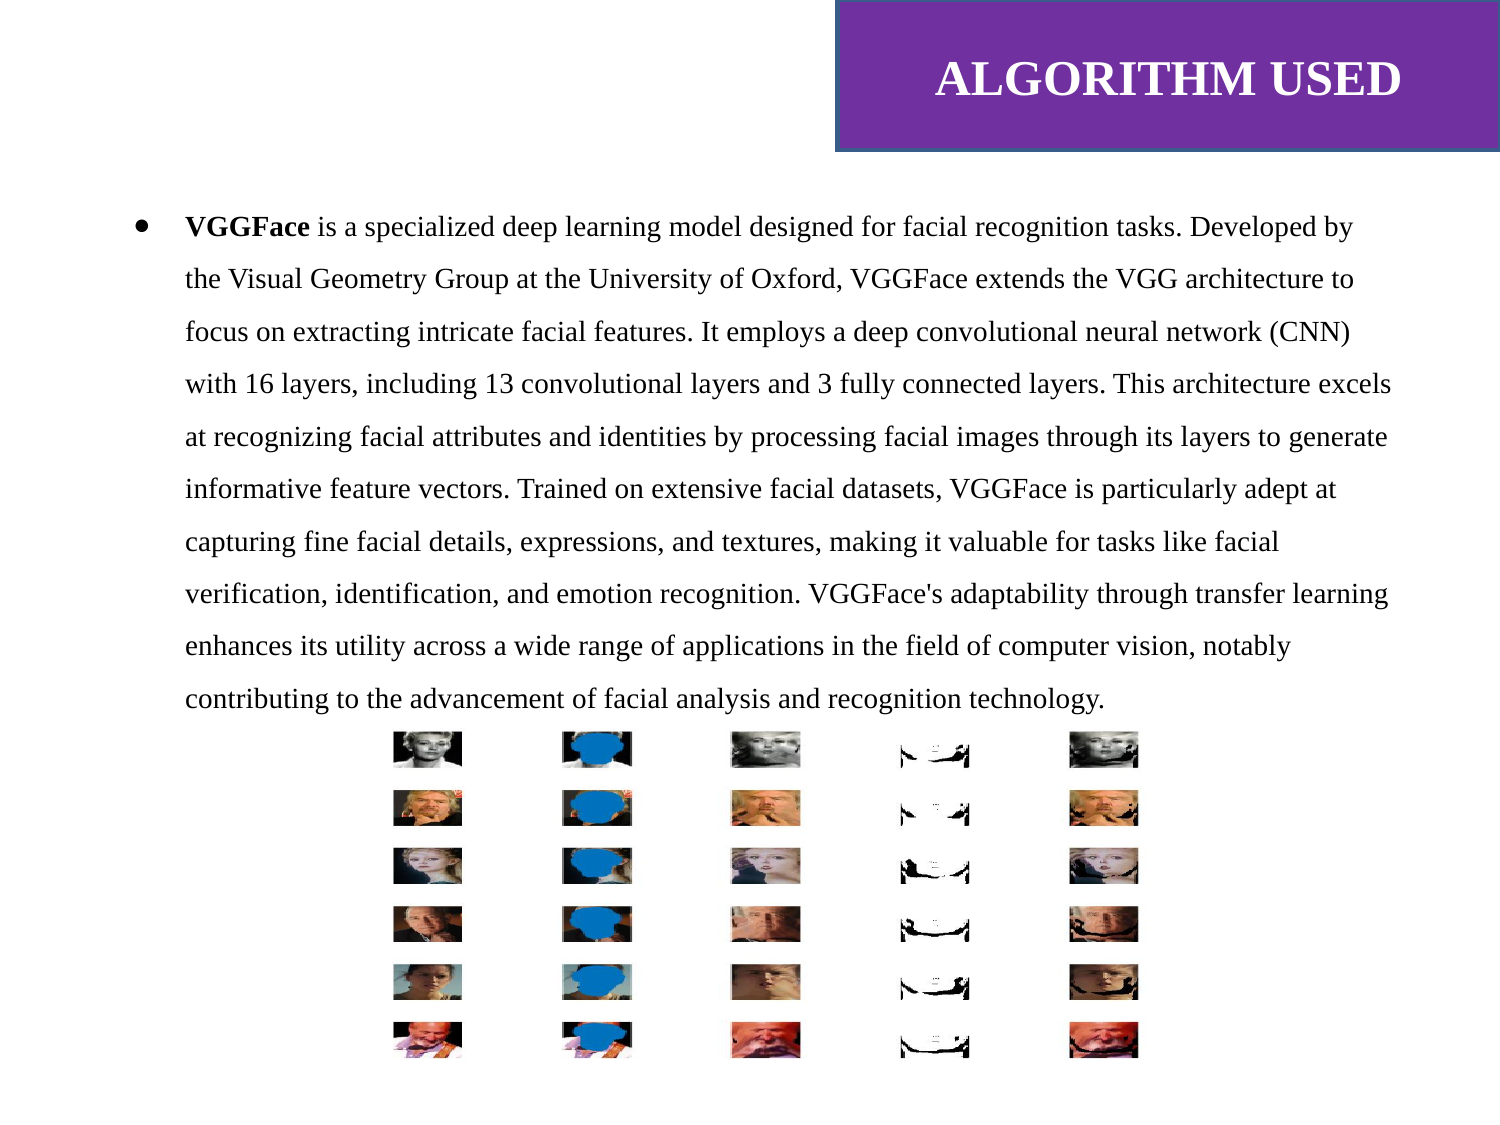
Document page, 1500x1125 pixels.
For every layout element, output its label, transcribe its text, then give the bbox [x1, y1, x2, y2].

text_box VGGFace is a specialized deep learning model designed for facial recognition tasks. Developed by the Visual Geometry Group at the University of Oxford, VGGFace extends the VGG architecture to focus on extracting intricate facial features. It employs a deep convolutional neural network (CNN) with 16 layers, including 13 convolutional layers and 3 fully connected layers. This architecture excels at recognizing facial attributes and identities by processing facial images through its layers to generate informative feature vectors. Trained on extensive facial datasets, VGGFace is particularly adept at capturing fine facial details, expressions, and textures, making it valuable for tasks like facial verification, identification, and emotion recognition. VGGFace's adaptability through transfer learning enhances its utility across a wide range of applications in the field of computer vision, notably contributing to the advancement of facial analysis and recognition technology. [95, 174, 1410, 730]
picture [343, 717, 1184, 1076]
text_box ALGORITHM USED [837, 0, 1500, 150]
